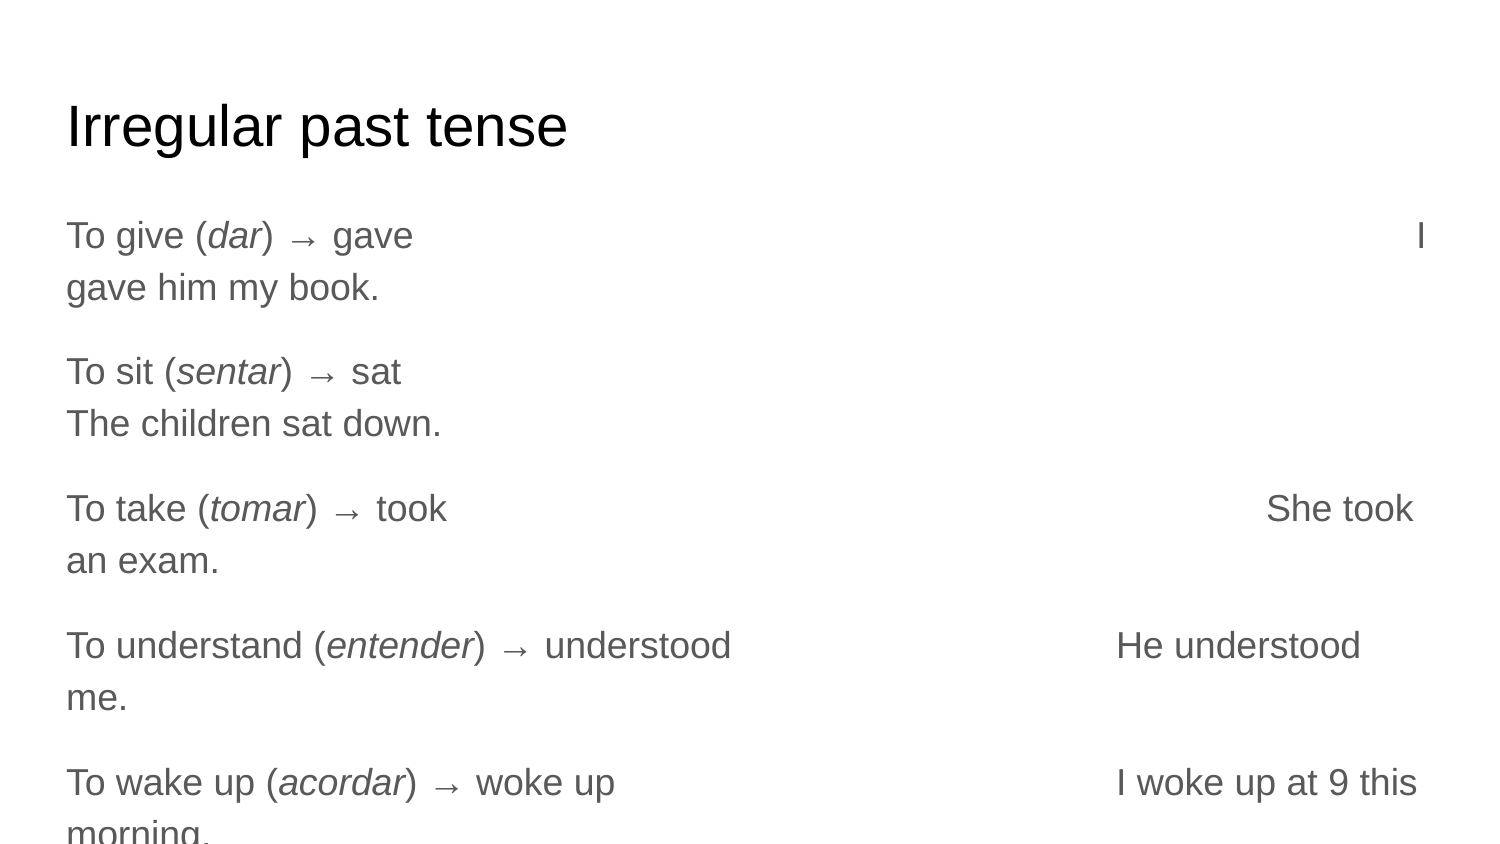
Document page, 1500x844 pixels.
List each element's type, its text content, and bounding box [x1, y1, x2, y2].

list To give (dar) → gave I gave him my book. To sit (sentar) → sat The children sat down. To take (tomar) → took She took an exam. To understand (entender) → understood He understood me. To wake up (acordar) → woke up I woke up at 9 this morning. To go to bed (ir para a cama) → went to bed My mom went to bed. [51, 189, 1449, 844]
title Irregular past tense [51, 72, 1449, 167]
